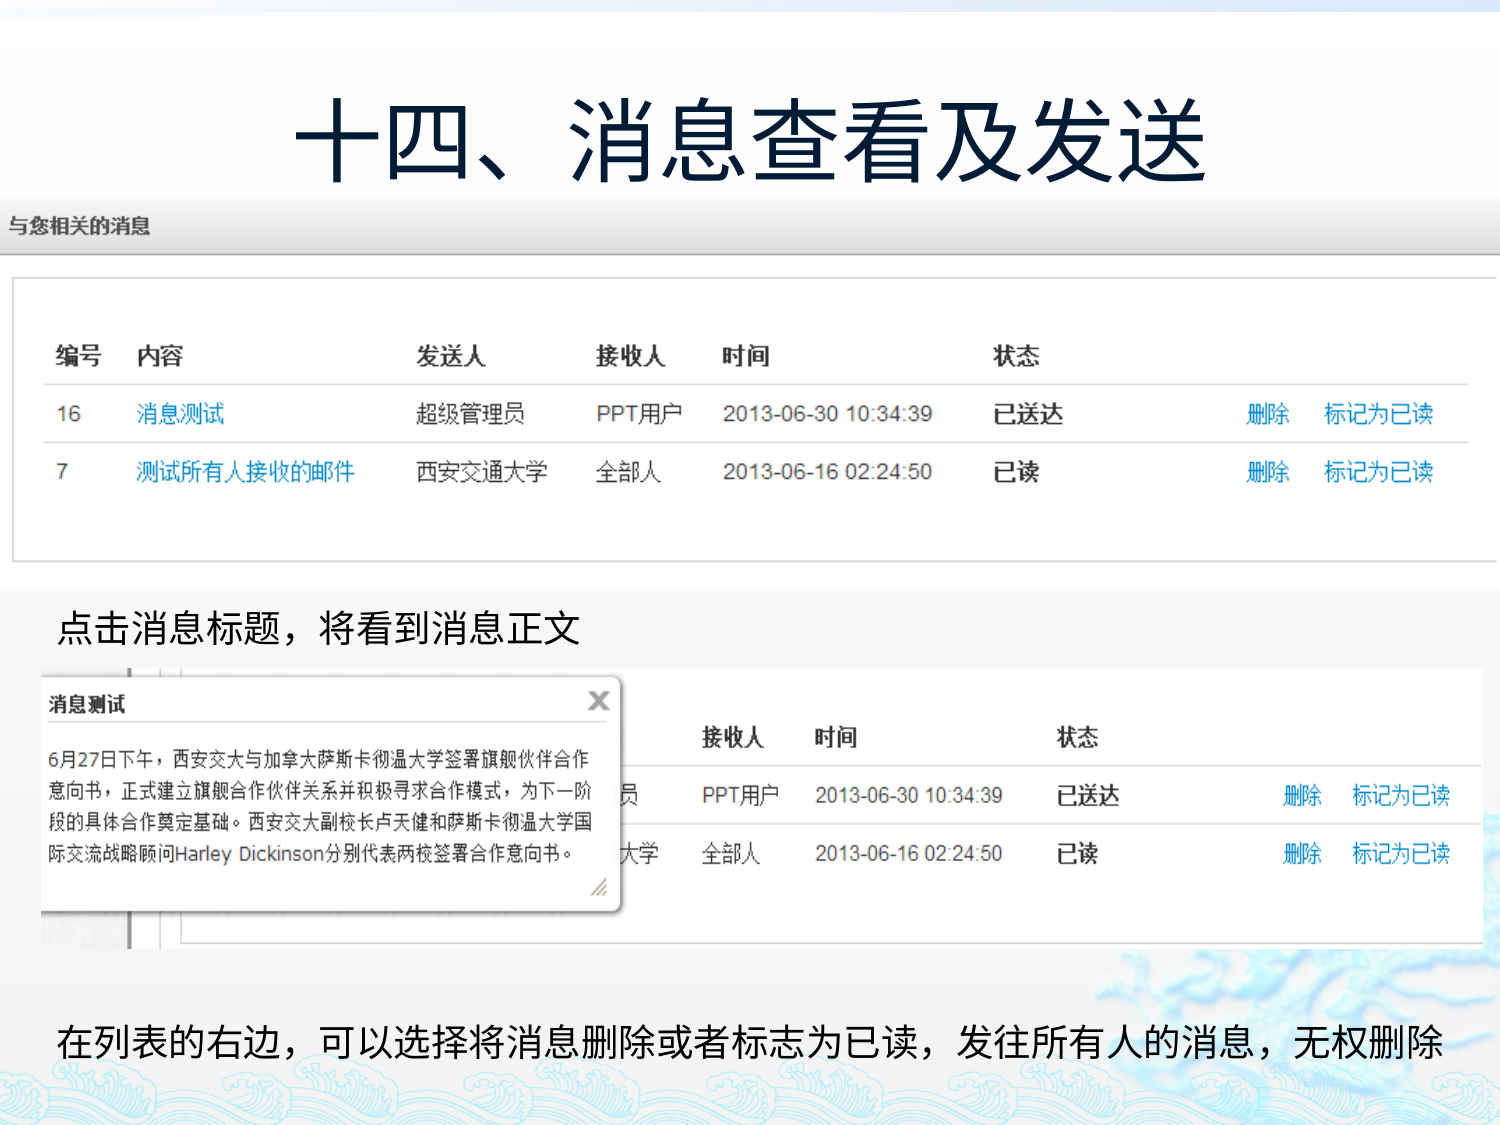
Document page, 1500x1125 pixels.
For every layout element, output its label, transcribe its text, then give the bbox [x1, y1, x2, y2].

picture [40, 668, 1483, 949]
text_box 点击消息标题，将看到消息正文 [41, 597, 644, 658]
text_box 在列表的右边，可以选择将消息删除或者标志为已读，发往所有人的消息，无权删除 [41, 1011, 1471, 1072]
title 十四、消息查看及发送 [75, 45, 1425, 195]
picture [0, 195, 1500, 589]
